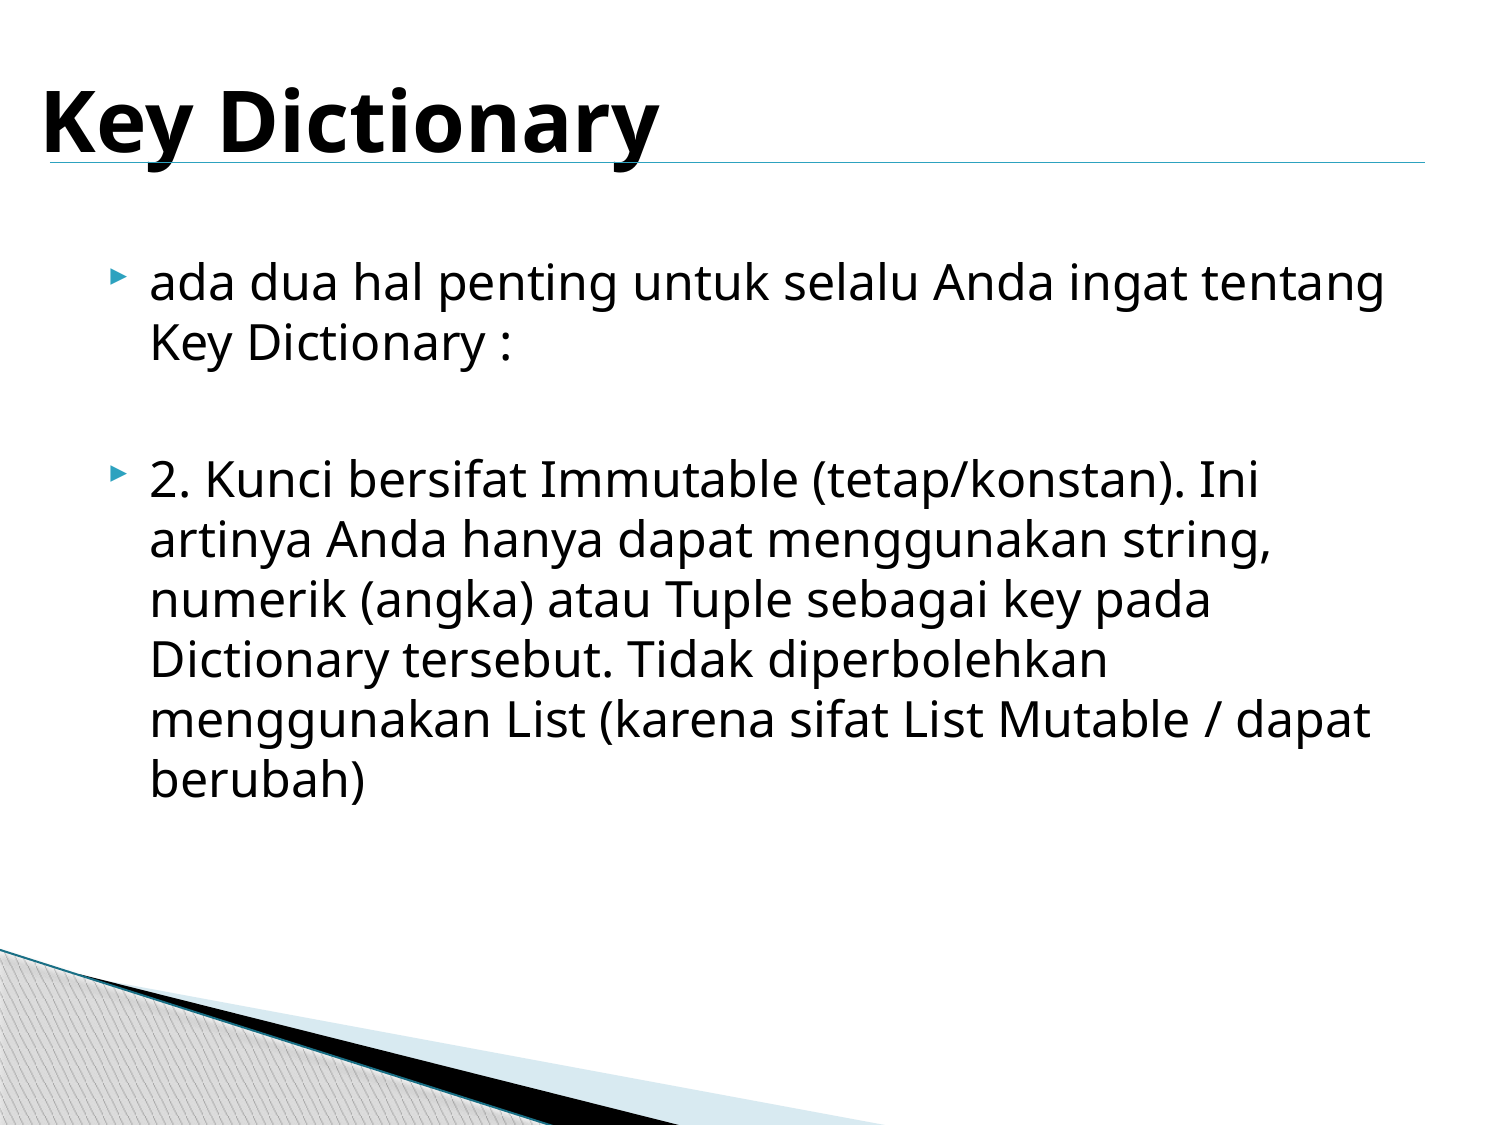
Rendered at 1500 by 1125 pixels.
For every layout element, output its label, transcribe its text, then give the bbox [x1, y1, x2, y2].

title Key Dictionary [24, 24, 1375, 213]
list ada dua hal penting untuk selalu Anda ingat tentang Key Dictionary : 2. Kunci bersifat Immutable (tetap/konstan). Ini artinya Anda hanya dapat menggunakan string, numerik (angka) atau Tuple sebagai key pada Dictionary tersebut. Tidak diperbolehkan menggunakan List (karena sifat List Mutable / dapat berubah) [75, 243, 1425, 986]
